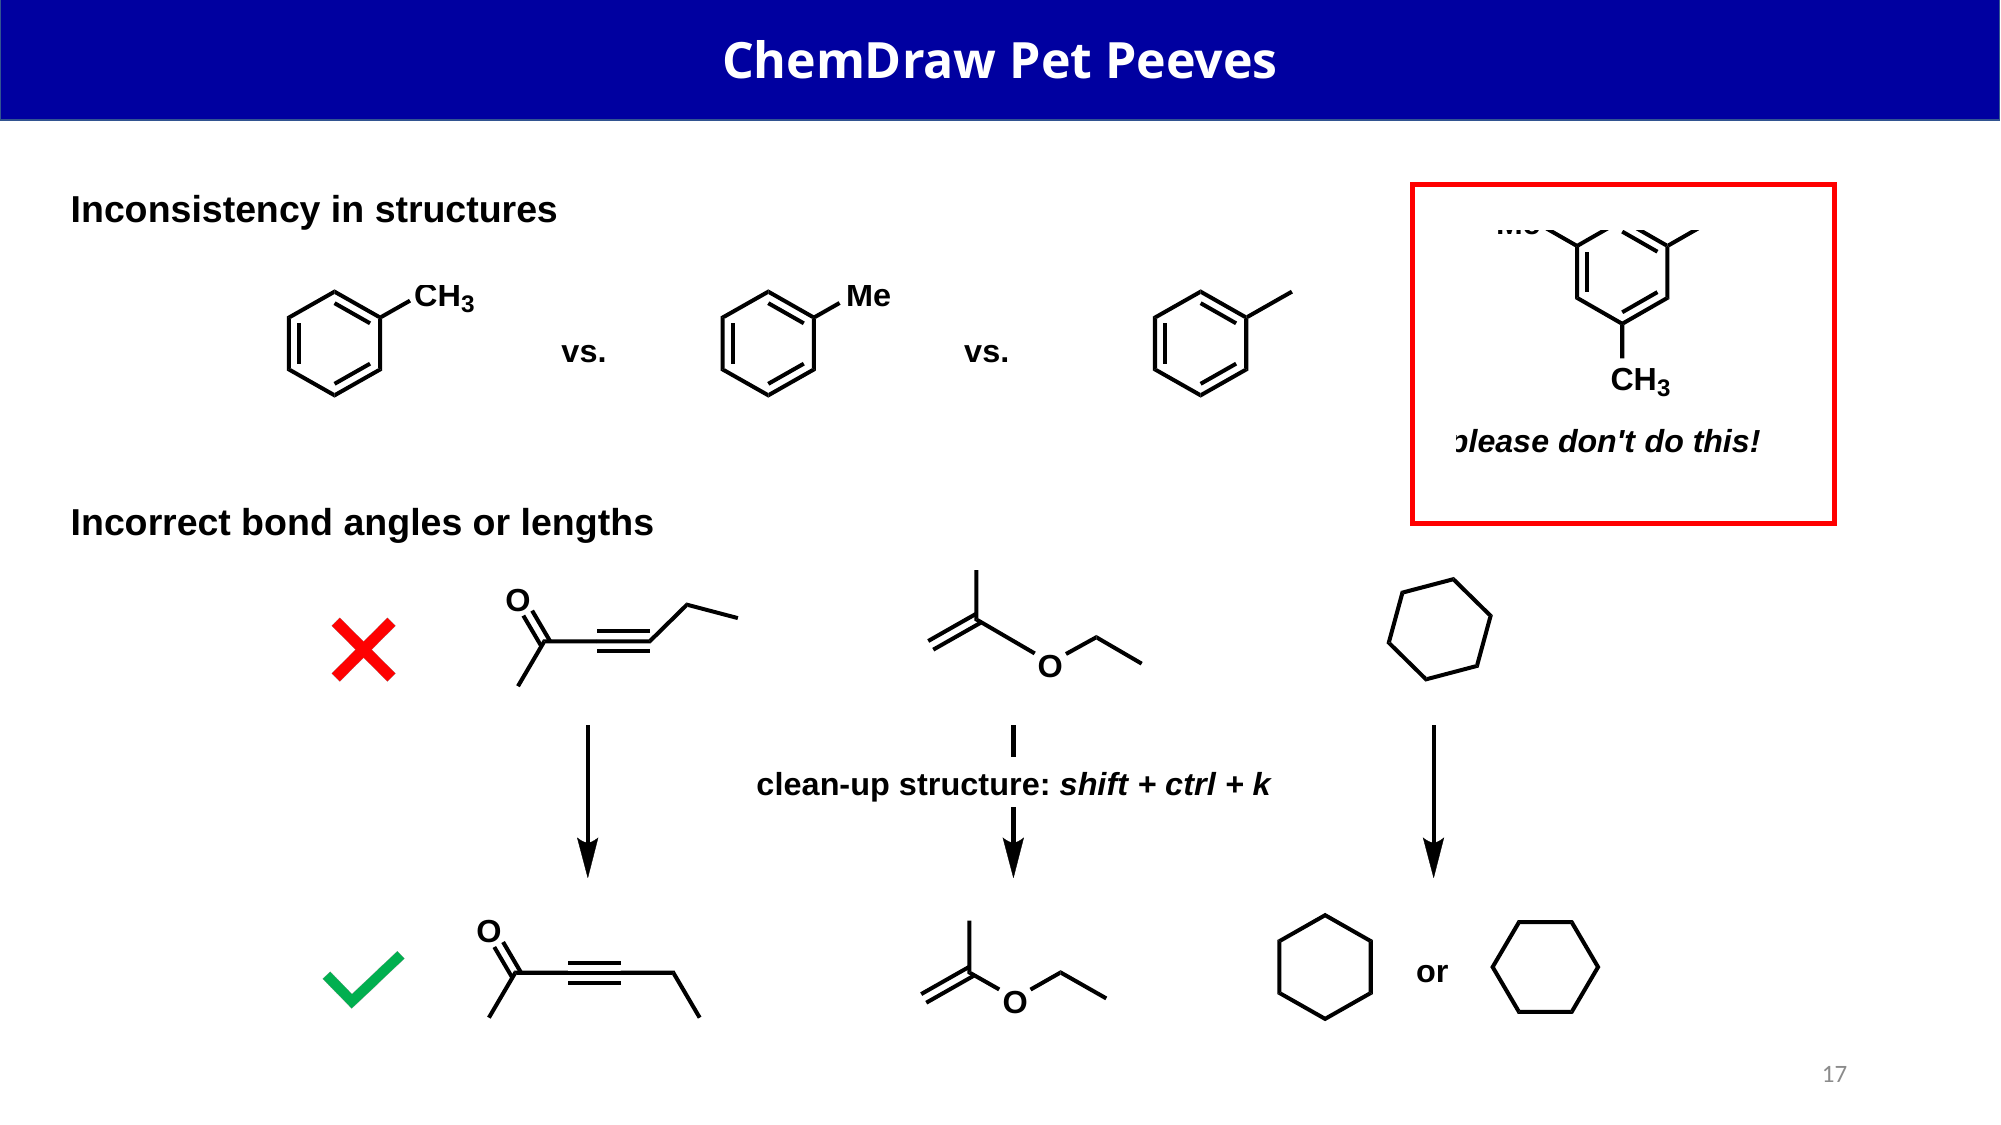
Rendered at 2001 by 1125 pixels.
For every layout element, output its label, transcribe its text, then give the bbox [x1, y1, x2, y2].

text_box Inconsistency in structures [55, 155, 1057, 238]
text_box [500, 570, 1500, 691]
picture [321, 937, 406, 1022]
text_box [1411, 183, 1835, 524]
text_box [0, 0, 2000, 121]
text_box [471, 691, 1608, 1043]
text_box Incorrect bond angles or lengths [55, 468, 1057, 551]
slide_number 17 [1412, 1042, 1863, 1103]
picture [321, 607, 406, 692]
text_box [282, 285, 1301, 418]
text_box ChemDraw Pet Peeves [137, 11, 1863, 113]
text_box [1456, 230, 1781, 496]
